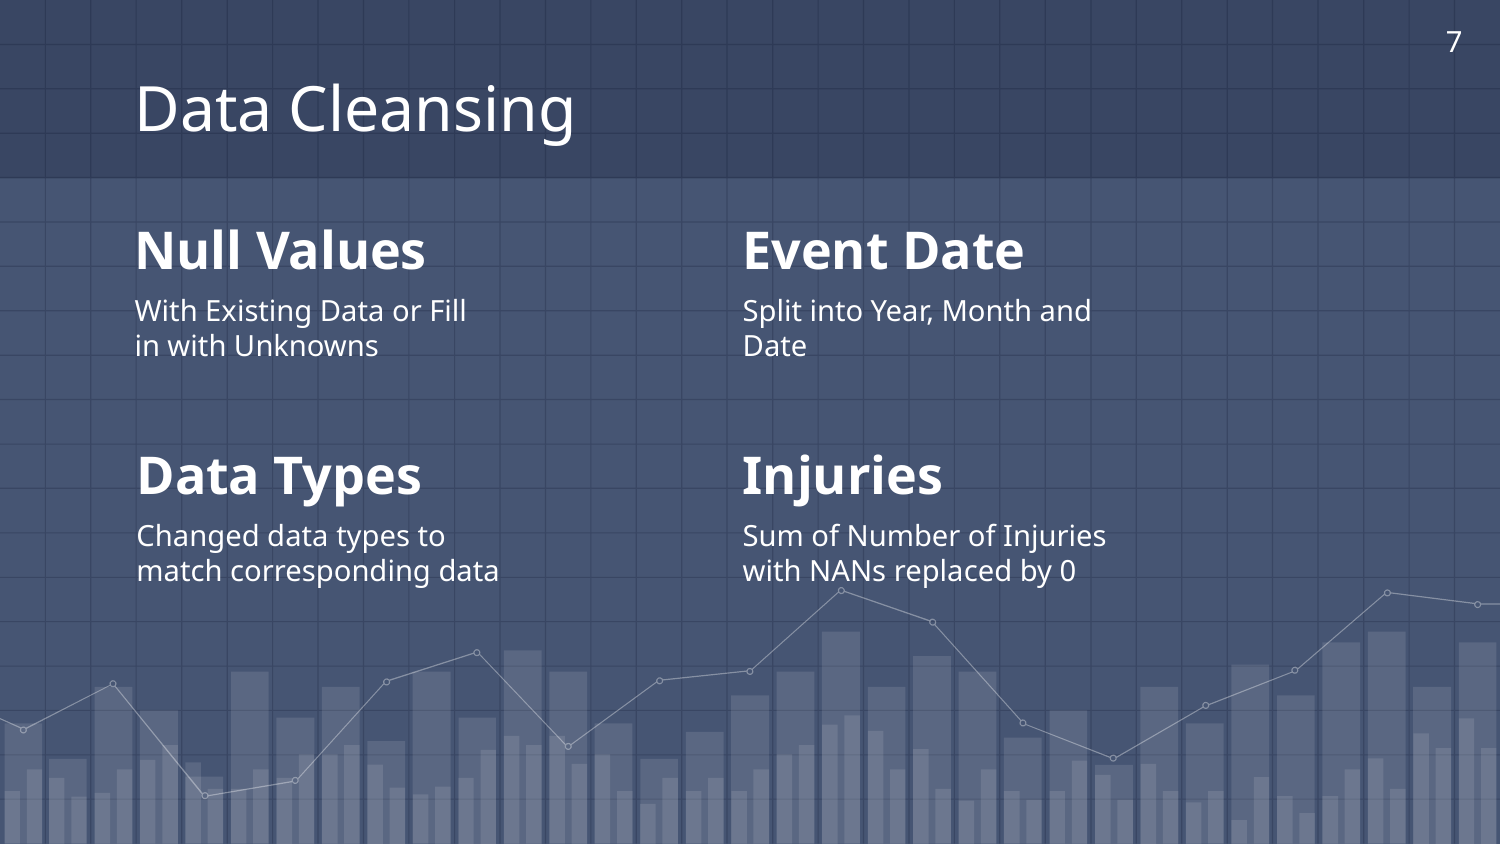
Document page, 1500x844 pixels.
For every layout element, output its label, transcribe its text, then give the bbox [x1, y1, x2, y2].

list Data Types Changed data types to match corresponding data [121, 427, 528, 652]
list Event Date Split into Year, Month and Date [727, 202, 1135, 427]
list Null Values With Existing Data or Fill in with Unknowns [119, 202, 495, 427]
list Injuries Sum of Number of Injuries with NANs replaced by 0 [727, 427, 1135, 652]
title Data Cleansing [119, 18, 1381, 159]
slide_number ‹#› [1408, 0, 1500, 88]
